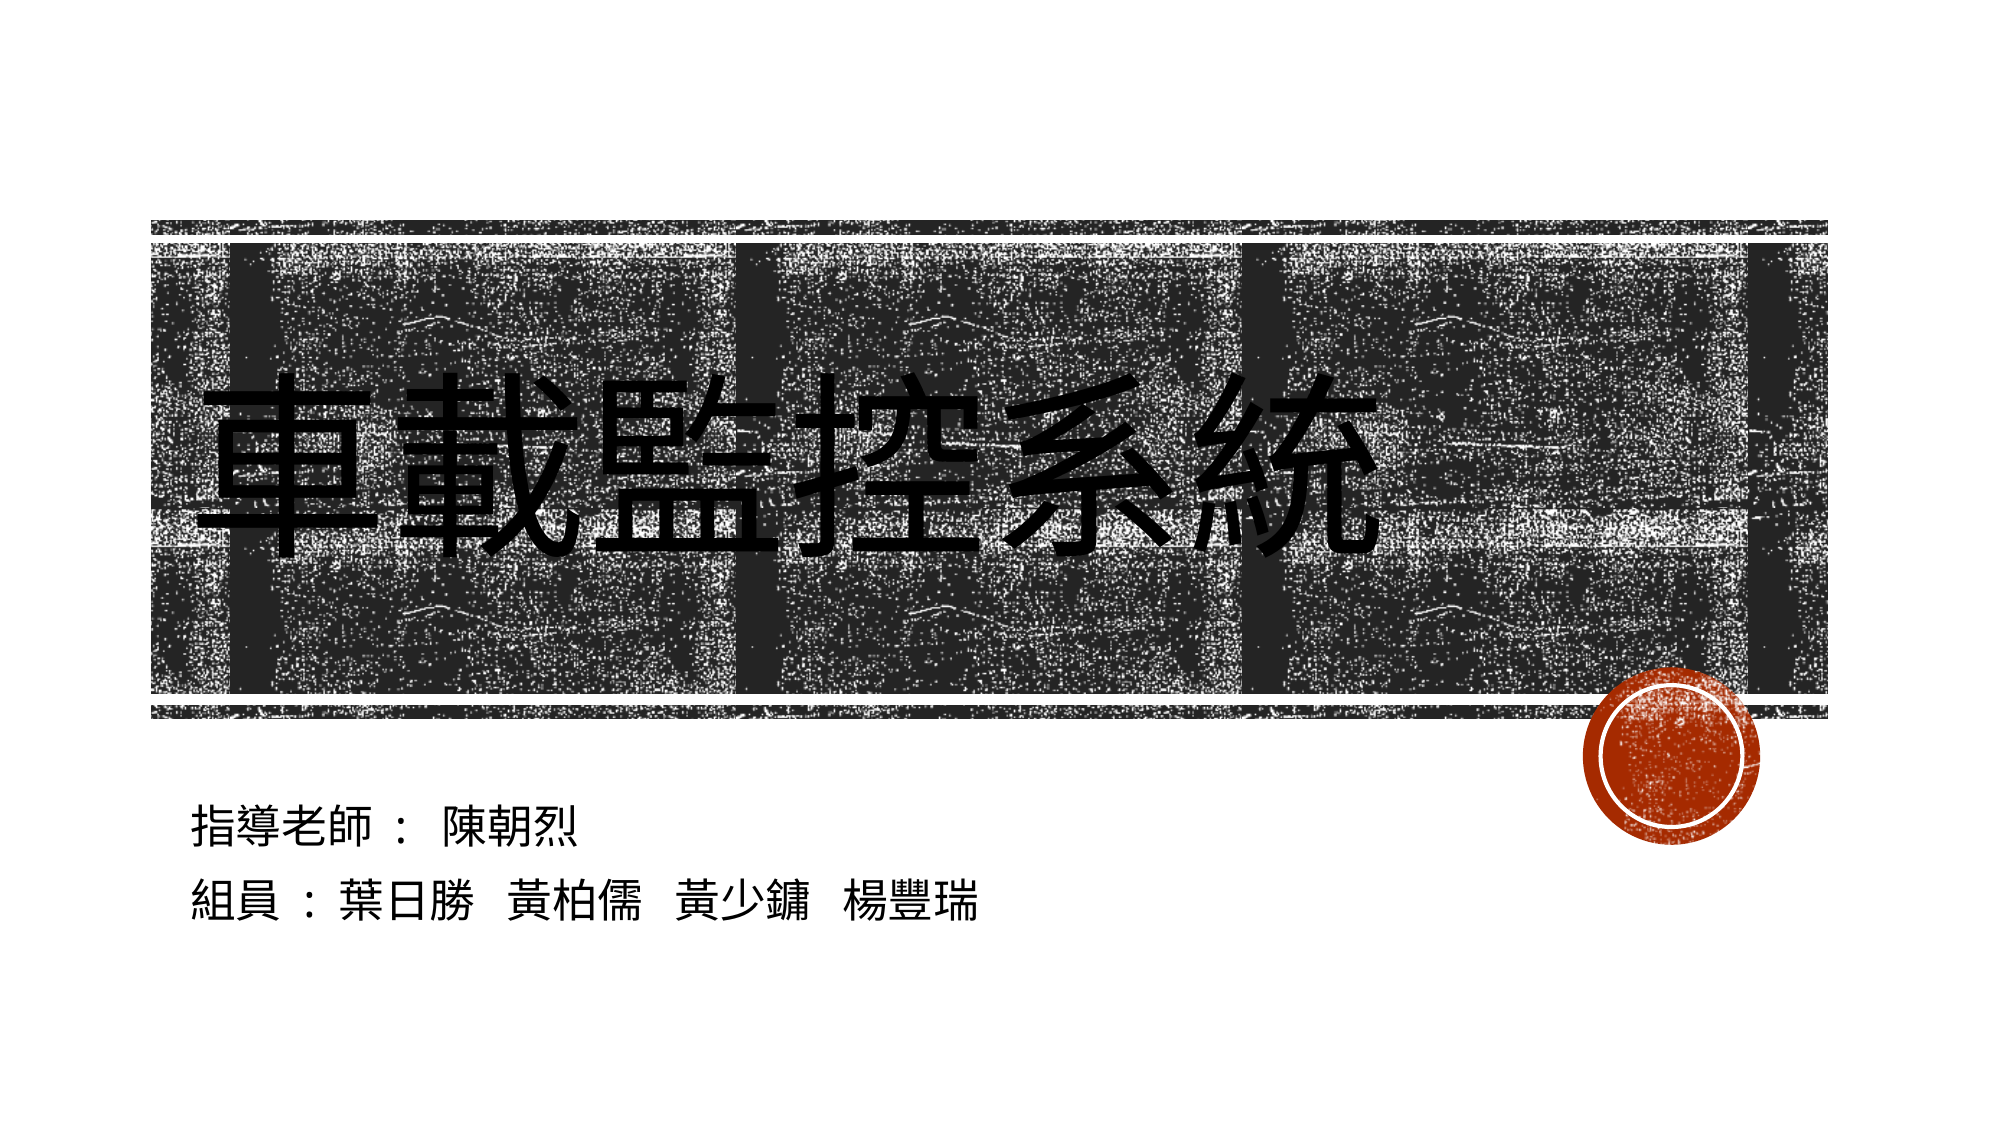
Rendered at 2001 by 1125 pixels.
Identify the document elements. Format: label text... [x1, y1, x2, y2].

subtitle 指導老師 : 陳朝烈 組員 : 葉日勝 黃柏儒 黃少鏞 楊豐瑞 [175, 796, 1470, 972]
title 車載監控系統 [172, 234, 1808, 733]
